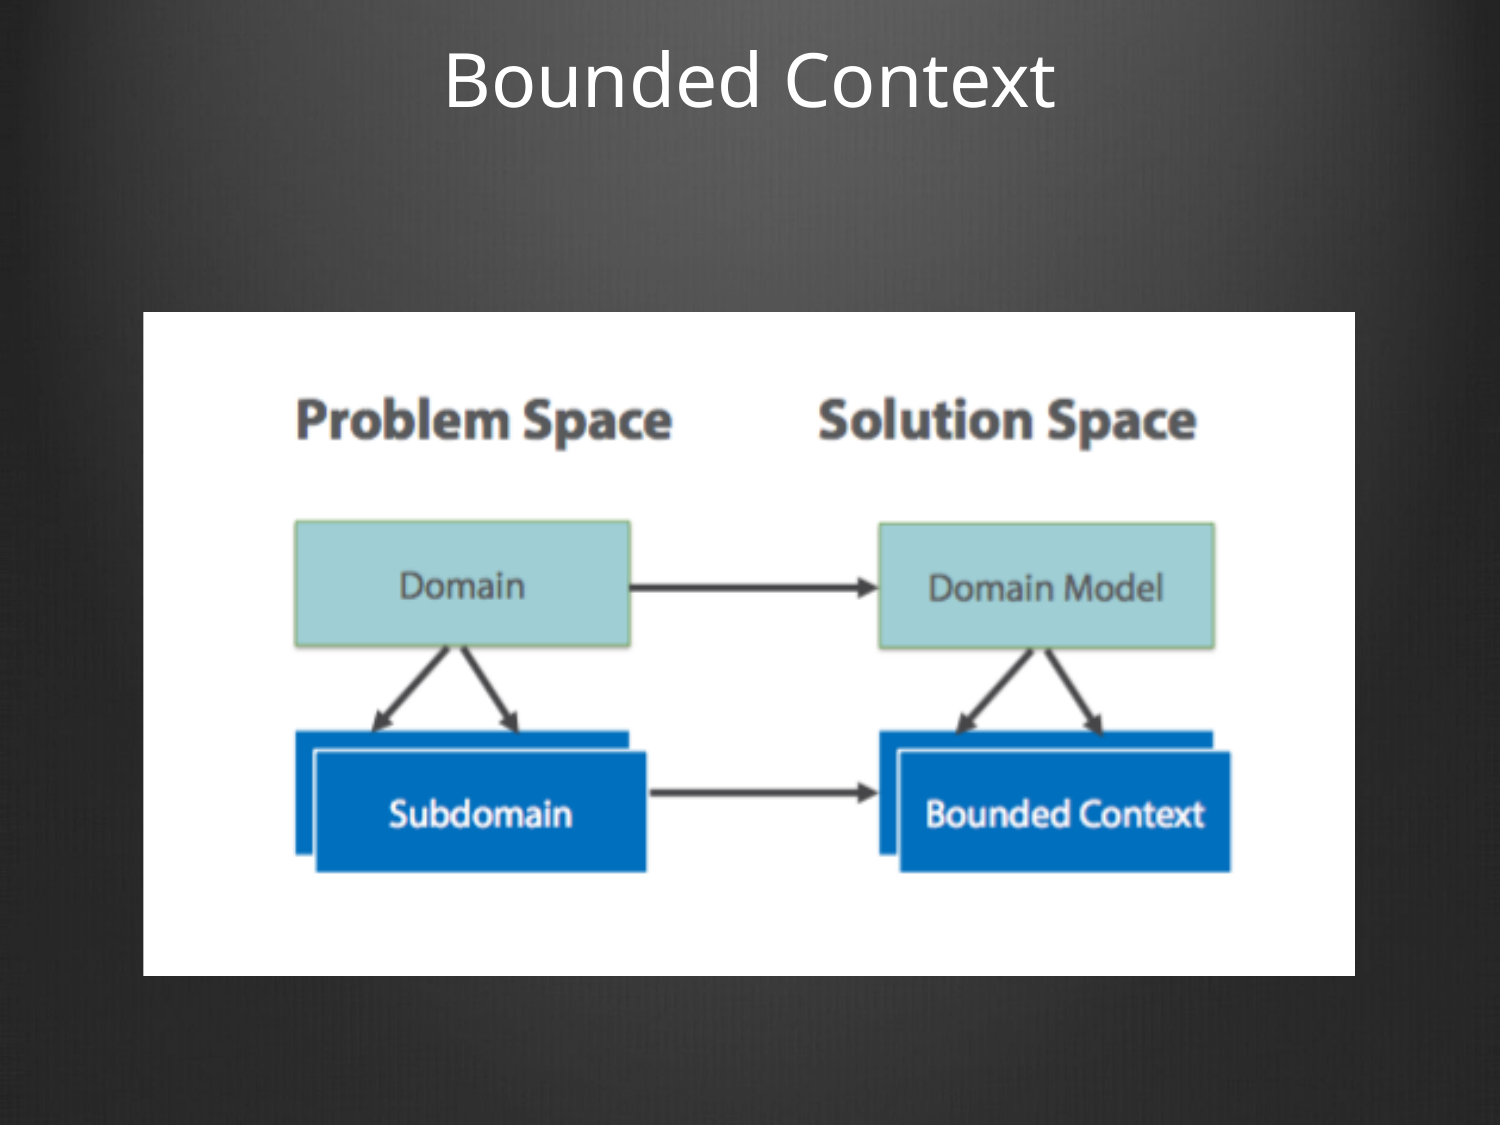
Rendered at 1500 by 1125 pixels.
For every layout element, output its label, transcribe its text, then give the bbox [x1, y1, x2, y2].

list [143, 312, 1355, 977]
title Bounded Context [112, 19, 1388, 136]
